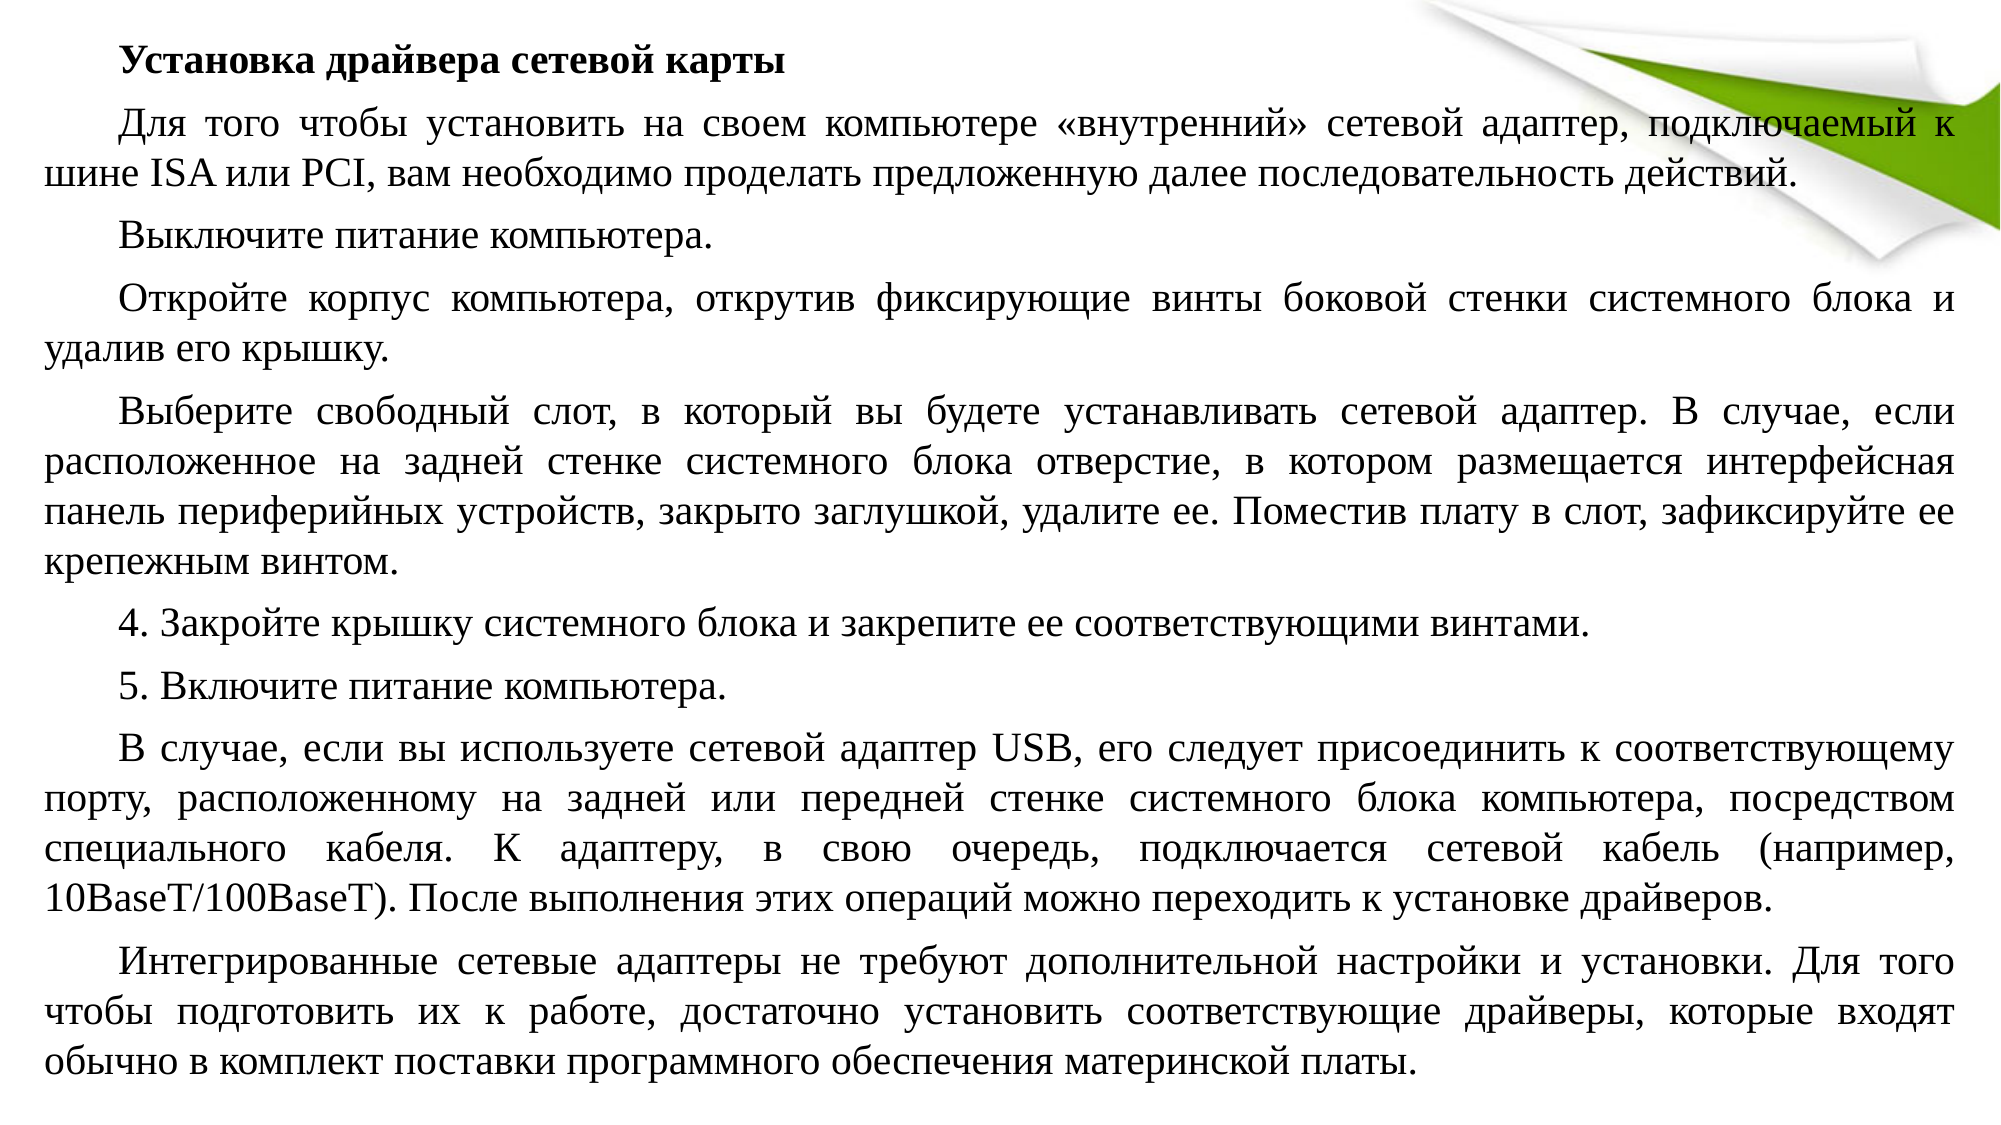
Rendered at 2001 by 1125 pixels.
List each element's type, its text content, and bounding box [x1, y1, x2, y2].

text_box Установка драйвера сетевой карты Для того чтобы установить на своем компьютере «внутренний» сетевой адаптер, подключаемый к шине ISA или PCI, вам необходимо проделать предложенную далее последовательность действий. Выключите питание компьютера. Откройте корпус компьютера, открутив фиксирующие винты боковой стенки системного блока и удалив его крышку. Выберите свободный слот, в который вы будете устанавливать сетевой адаптер. В случае, если расположенное на задней стенке системного блока отверстие, в котором размещается интерфейсная панель периферийных устройств, закрыто заглушкой, удалите ее. Поместив плату в слот, зафиксируйте ее крепежным винтом. 4. Закройте крышку системного блока и закрепите ее соответствующими винтами. 5. Включите питание компьютера. В случае, если вы используете сетевой адаптер USB, его следует присоединить к соответствующему порту, расположенному на задней или передней стенке системного блока компьютера, посредством специального кабеля. К адаптеру, в свою очередь, подключается сетевой кабель (например, 10BaseT/100BaseT). После выполнения этих операций можно переходить к установке драйверов. Интегрированные сетевые адаптеры не требуют дополнительной настройки и установки. Для того чтобы подготовить их к работе, достаточно установить соответствующие драйверы, которые входят обычно в комплект поставки программного обеспечения материнской платы. [29, 24, 1971, 1091]
picture [0, 0, 2001, 1125]
